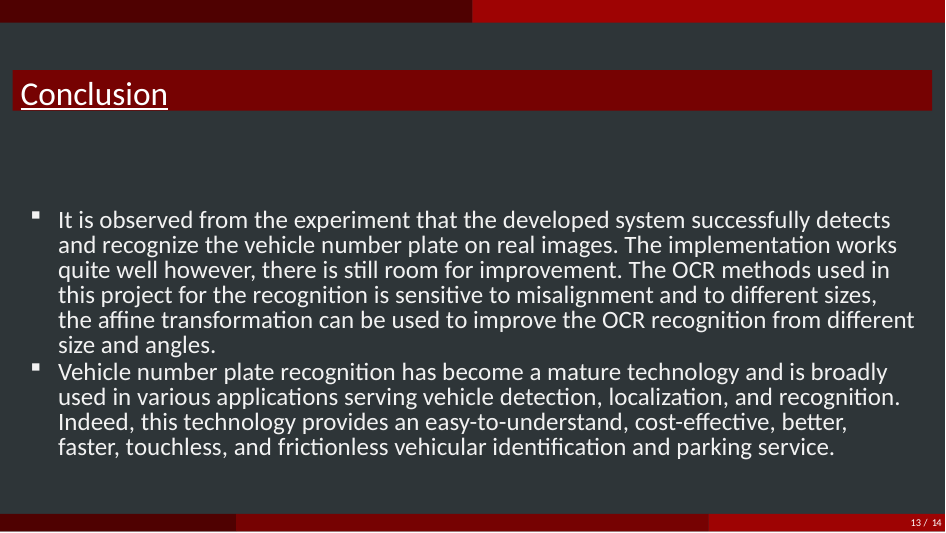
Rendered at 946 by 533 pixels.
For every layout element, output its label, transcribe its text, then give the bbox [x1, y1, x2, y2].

title Conclusion [18, 69, 307, 161]
text_box [307, 70, 933, 111]
text_box [472, 0, 945, 23]
text_box It is observed from the experiment that the developed system successfully detects and recognize the vehicle number plate on real images. The implementation works quite well however, there is still room for improvement. The OCR methods used in this project for the recognition is sensitive to misalignment and to different sizes, the affine transformation can be used to improve the OCR recognition from different size and angles. Vehicle number plate recognition has become a mature technology and is broadly used in various applications serving vehicle detection, localization, and recognition. Indeed, this technology provides an easy-to-understand, cost-effective, better, faster, touchless, and frictionless vehicular identification and parking service. [27, 206, 917, 512]
text_box [12, 70, 18, 111]
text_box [0, 513, 946, 532]
